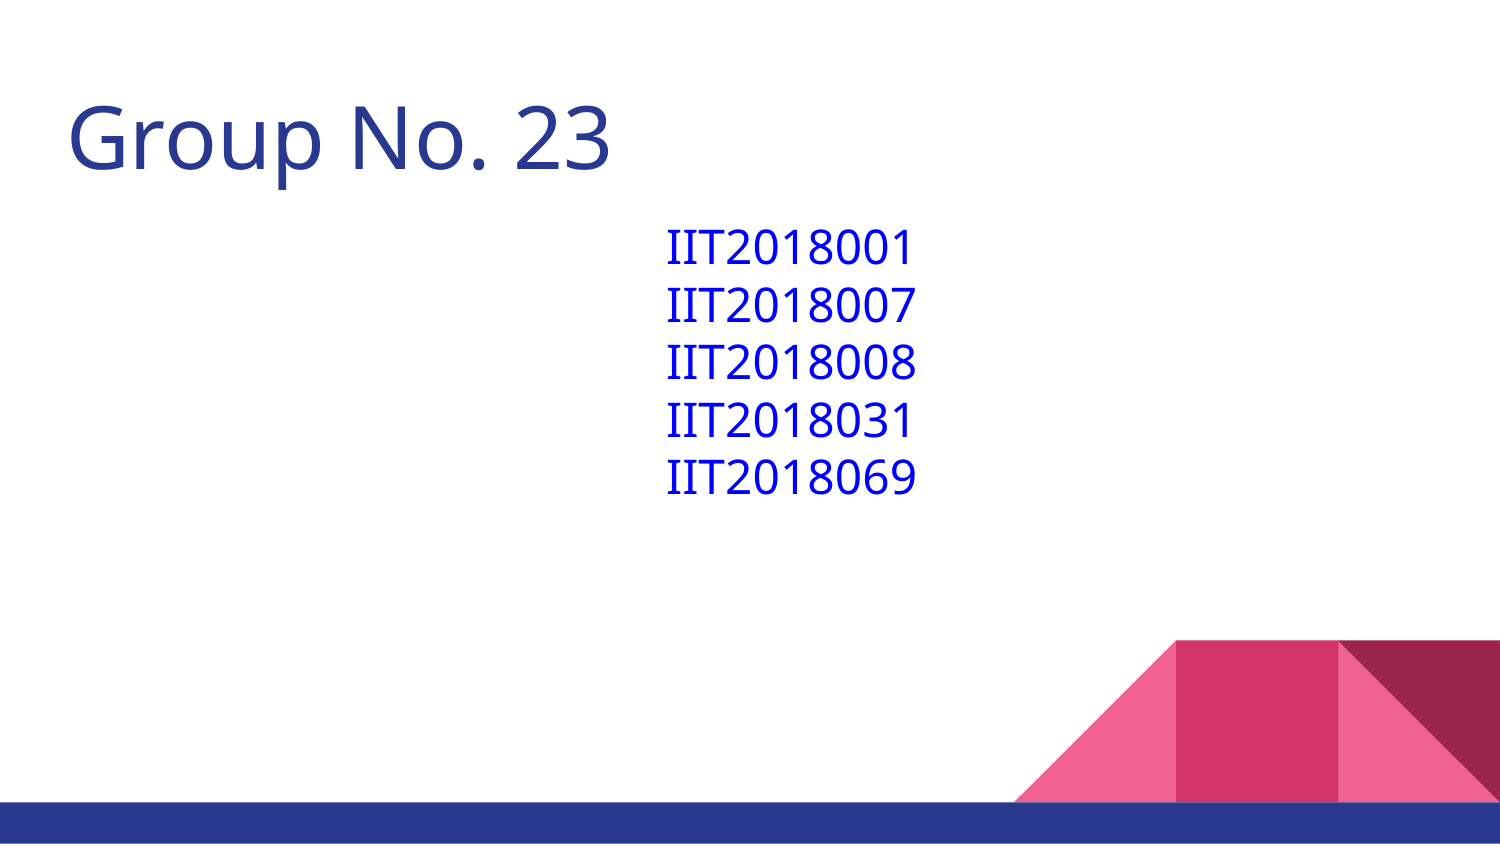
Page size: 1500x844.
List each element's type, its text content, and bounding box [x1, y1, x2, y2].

list IIT2018001 IIT2018007 IIT2018008 IIT2018031 IIT2018069 [51, 201, 1449, 750]
title Group No. 23 [51, 67, 1449, 167]
